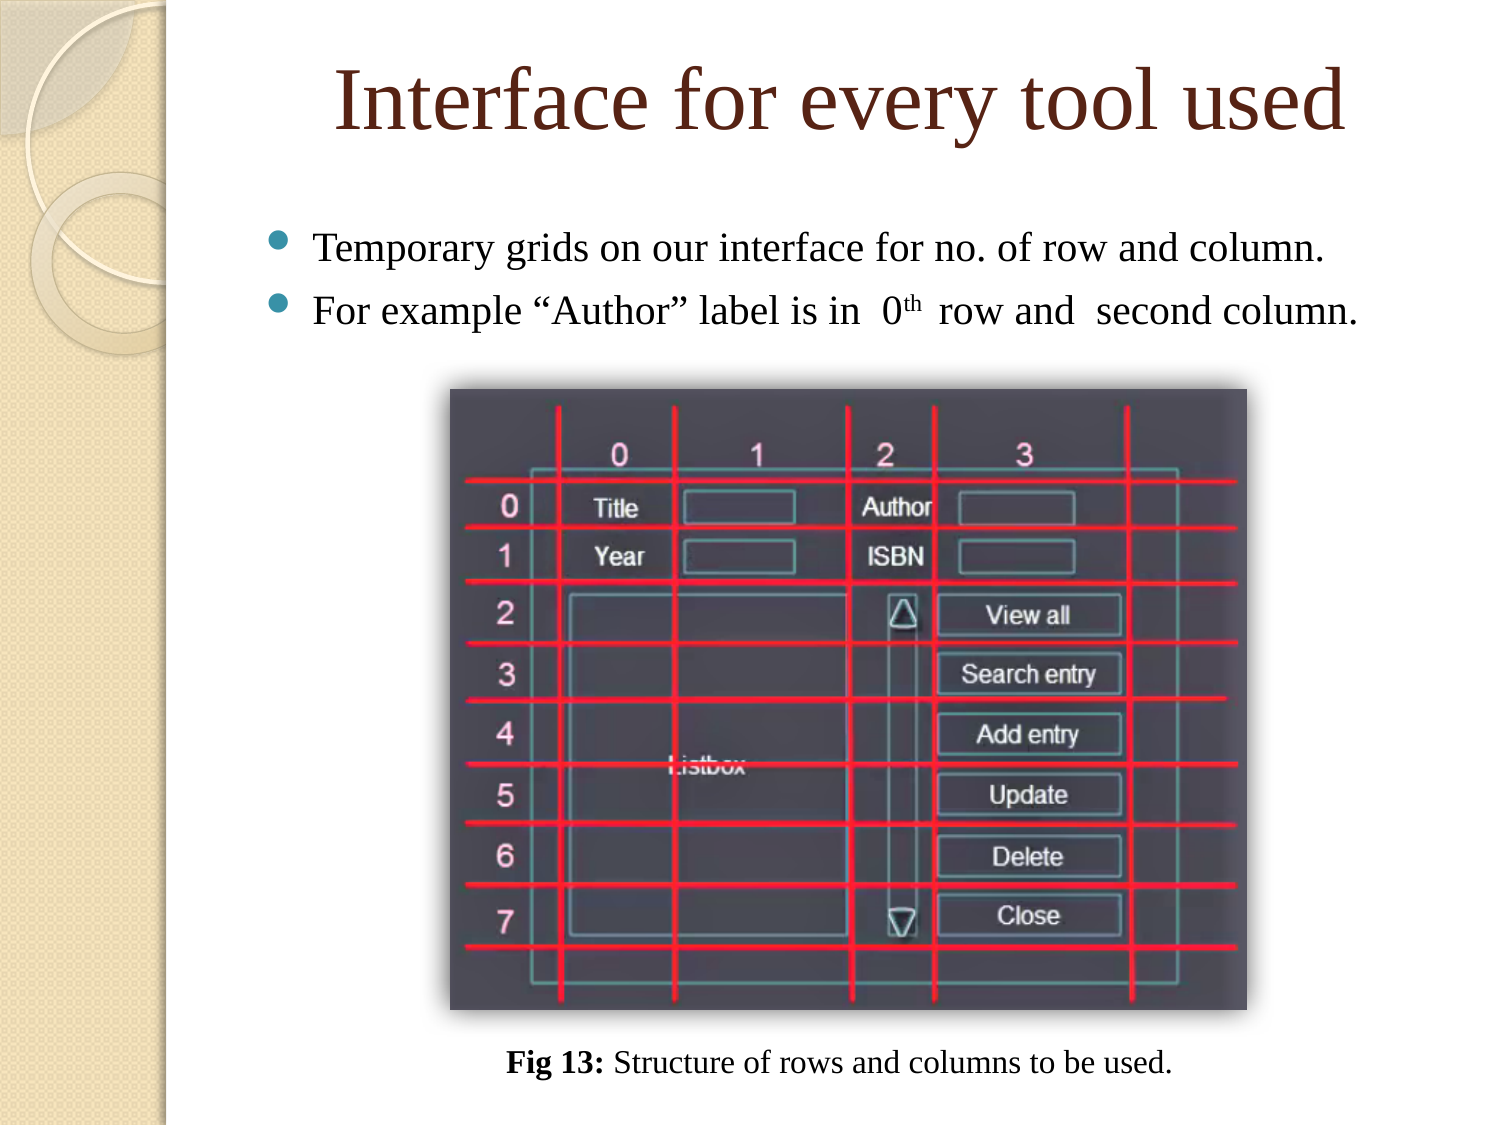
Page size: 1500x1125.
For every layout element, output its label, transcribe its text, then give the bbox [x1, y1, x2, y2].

picture [449, 389, 1247, 1010]
title Interface for every tool used [225, 0, 1455, 188]
text_box Fig 13: Structure of rows and columns to be used. [427, 1032, 1253, 1088]
list Temporary grids on our interface for no. of row and column. For example “Author” label is in 0th row and second column. [237, 212, 1455, 363]
